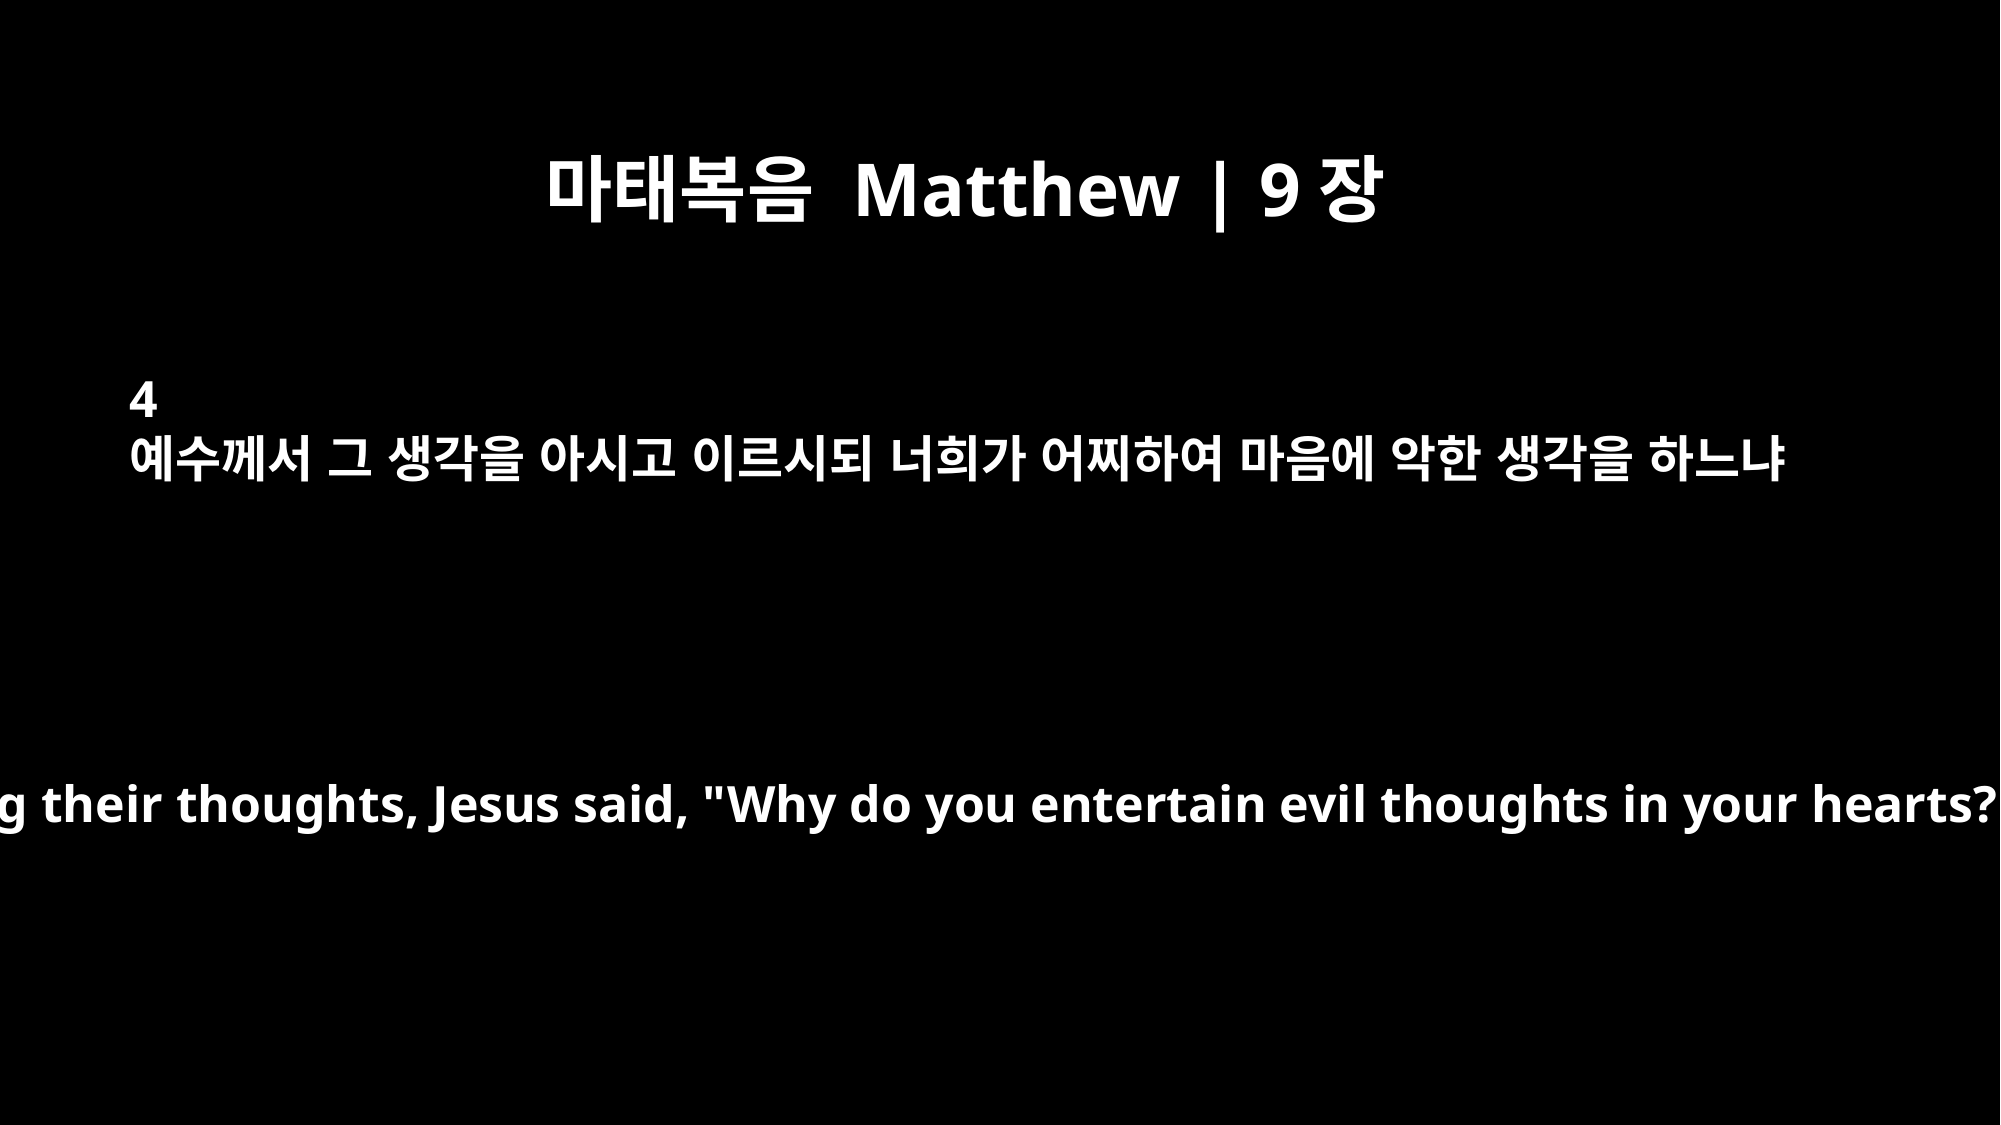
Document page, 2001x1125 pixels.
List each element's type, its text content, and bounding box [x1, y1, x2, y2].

text_box 마태복음 Matthew | 9장 [530, 136, 1401, 239]
text_box 4 예수께서 그 생각을 아시고 이르시되 너희가 어찌하여 마음에 악한 생각을 하느냐 [114, 359, 1803, 495]
text_box Knowing their thoughts, Jesus said, "Why do you entertain evil thoughts in your hearts? [0, 764, 2000, 840]
